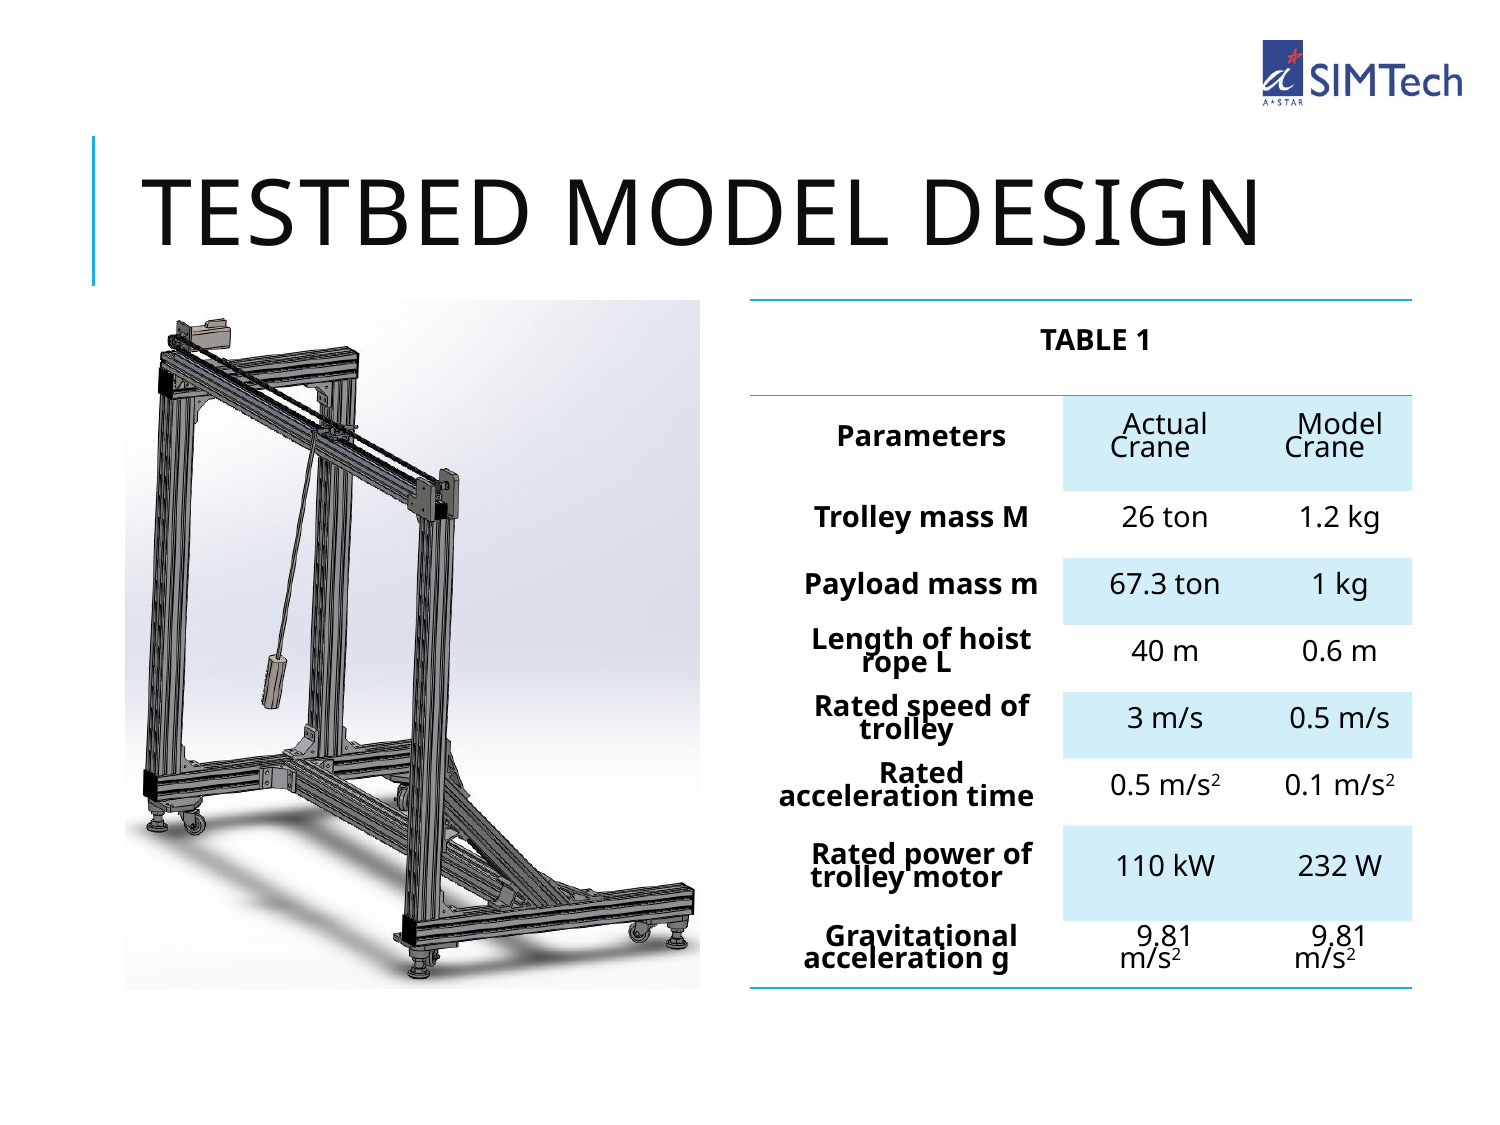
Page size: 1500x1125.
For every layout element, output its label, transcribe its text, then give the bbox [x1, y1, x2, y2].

table_cell 0.1 m/s2 [1237, 759, 1412, 826]
table_cell Length of hoist rope L [750, 625, 1063, 692]
table_cell Parameters [750, 396, 1063, 491]
table_cell Actual Crane [1063, 396, 1237, 491]
title Testbed Model Design [126, 96, 1322, 342]
picture [1249, 40, 1471, 113]
table_cell 1 kg [1237, 558, 1412, 625]
picture [124, 299, 701, 989]
table_cell Model Crane [1237, 396, 1412, 491]
table_cell 0.5 m/s [1237, 692, 1412, 759]
table_cell 0.6 m [1237, 625, 1412, 692]
table_cell Gravitational acceleration g [750, 921, 1063, 987]
table_cell Payload mass m [750, 558, 1063, 625]
table_cell 40 m [1063, 625, 1237, 692]
table_header TABLE 1 [750, 301, 1412, 395]
table_cell Trolley mass M [750, 491, 1063, 558]
table_cell Rated power of trolley motor [750, 826, 1063, 921]
table_cell 1.2 kg [1237, 491, 1412, 558]
table_cell Rated speed of trolley [750, 692, 1063, 759]
table_cell 0.5 m/s2 [1063, 759, 1237, 826]
table_cell 110 kW [1063, 826, 1237, 921]
table_cell 3 m/s [1063, 692, 1237, 759]
table_cell 26 ton [1063, 491, 1237, 558]
table_cell 9.81 m/s2 [1237, 921, 1412, 987]
table_cell 67.3 ton [1063, 558, 1237, 625]
table_cell 9.81 m/s2 [1063, 921, 1237, 987]
table_cell 232 W [1237, 826, 1412, 921]
table_cell Rated acceleration time [750, 759, 1063, 826]
